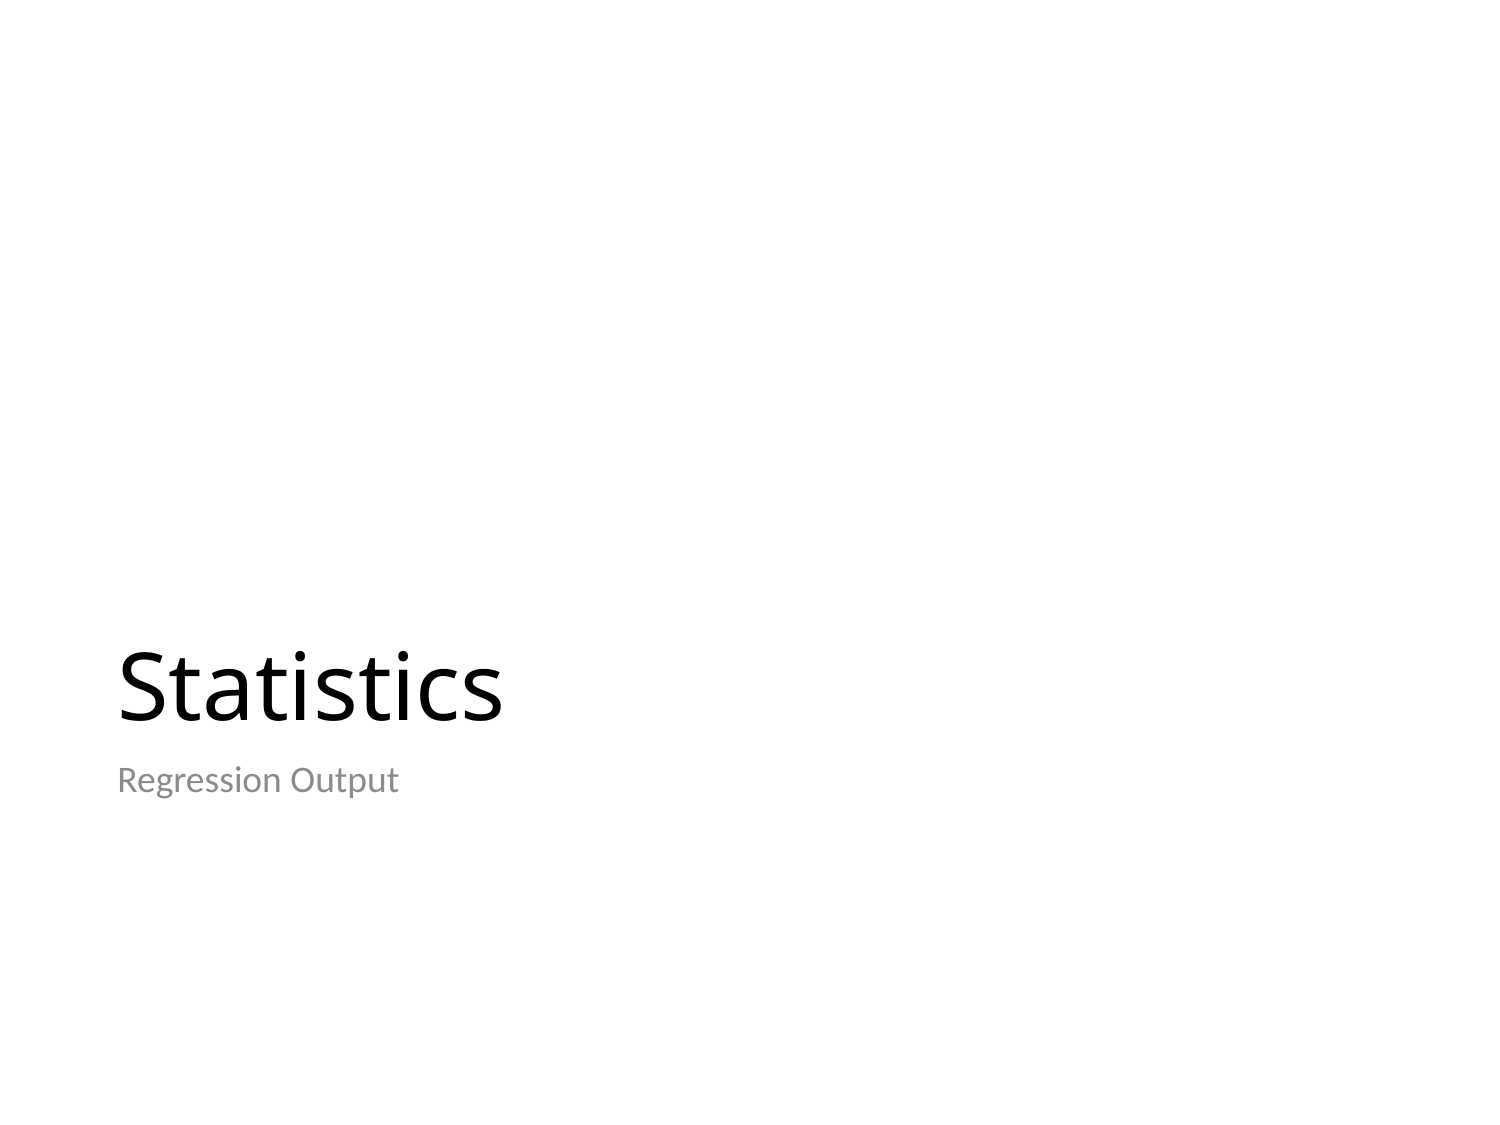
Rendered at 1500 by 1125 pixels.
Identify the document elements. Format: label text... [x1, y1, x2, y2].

list Regression Output [102, 752, 1397, 999]
title Statistics [102, 280, 1397, 749]
